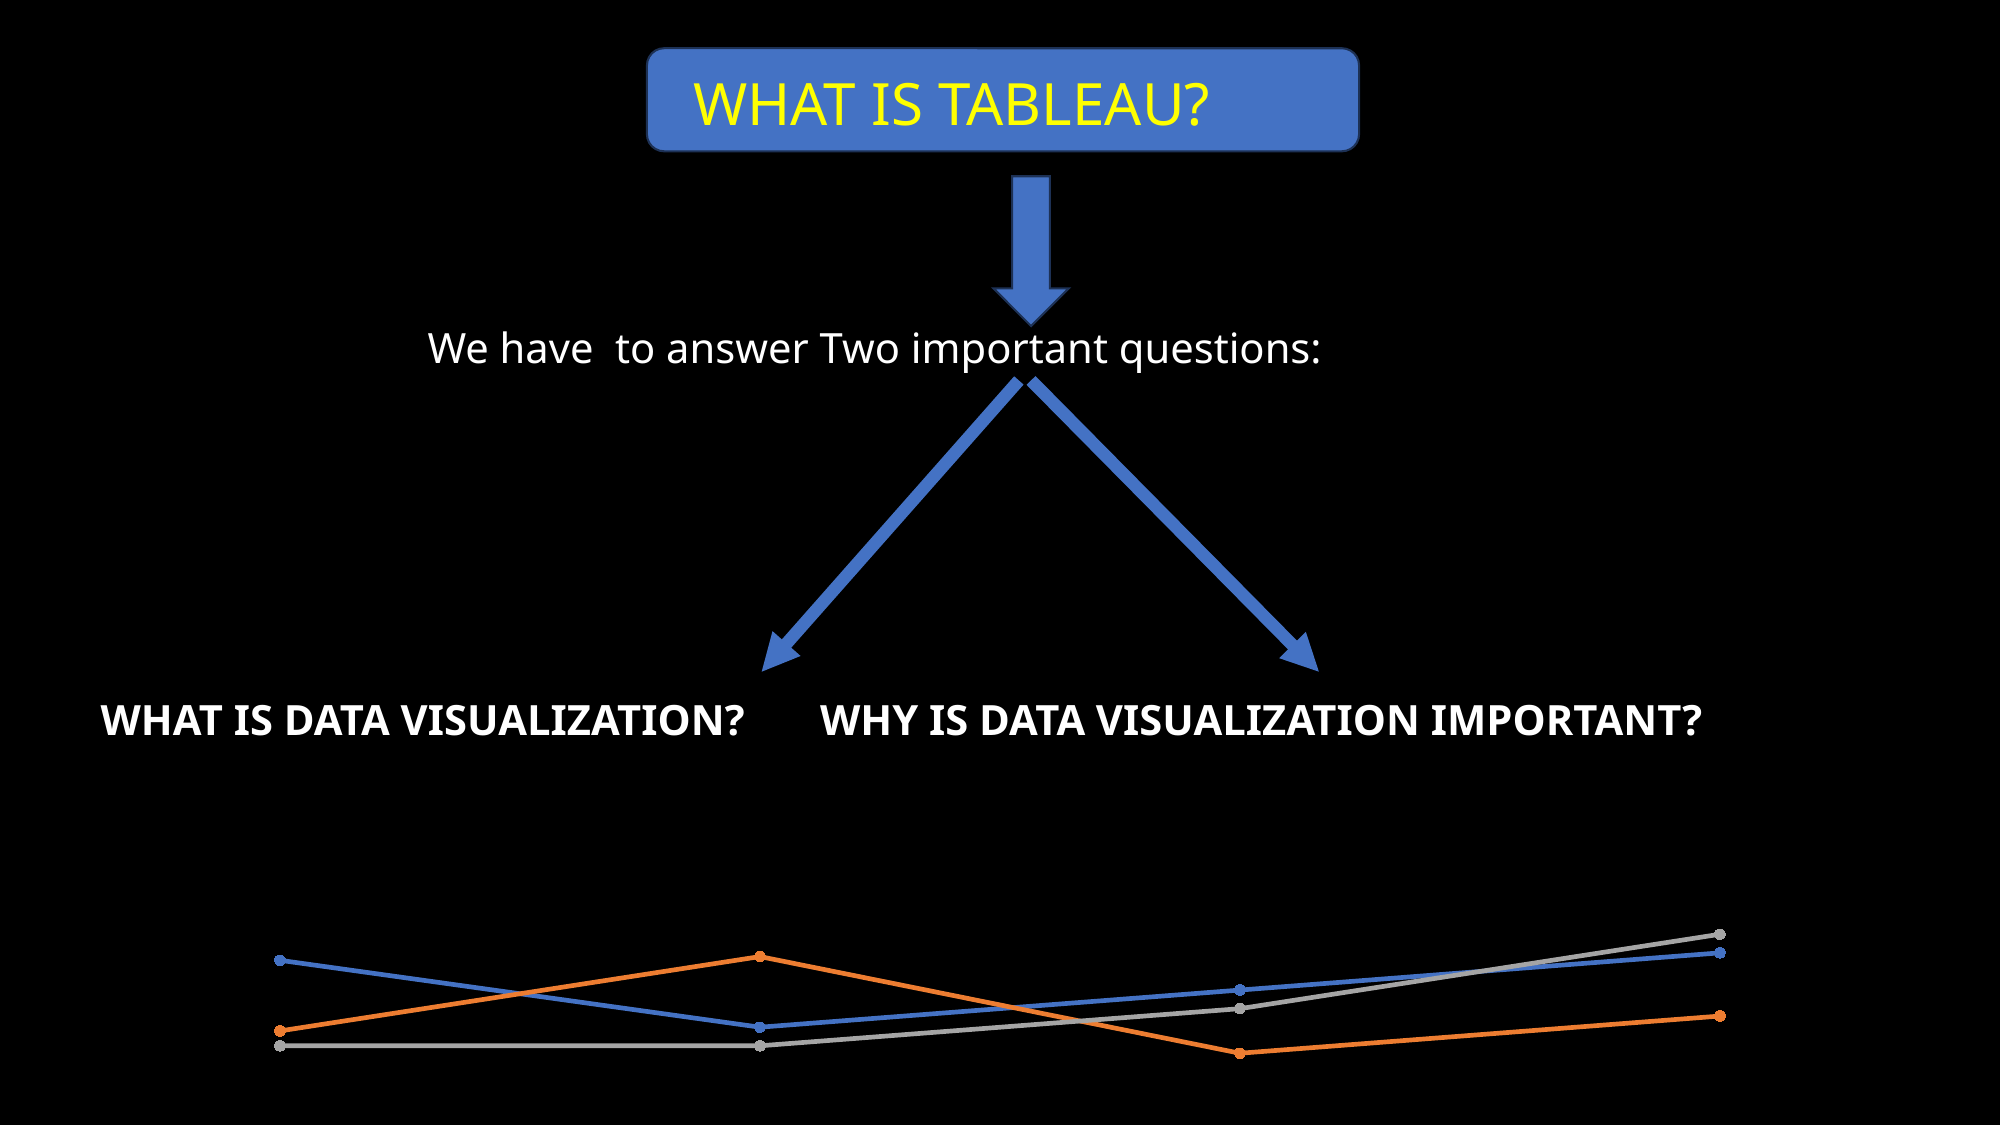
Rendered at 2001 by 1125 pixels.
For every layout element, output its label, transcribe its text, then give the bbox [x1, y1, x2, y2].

chart [0, 742, 2000, 1125]
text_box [761, 380, 1019, 672]
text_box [1031, 380, 1319, 672]
text_box WHAT IS TABLEAU? We have to answer Two important questions: [58, 59, 1969, 470]
text_box [647, 47, 1359, 59]
text_box WHAT IS DATA VISUALIZATION? WHY IS DATA VISUALIZATION IMPORTANT? [85, 686, 1952, 742]
text_box [990, 175, 1072, 328]
